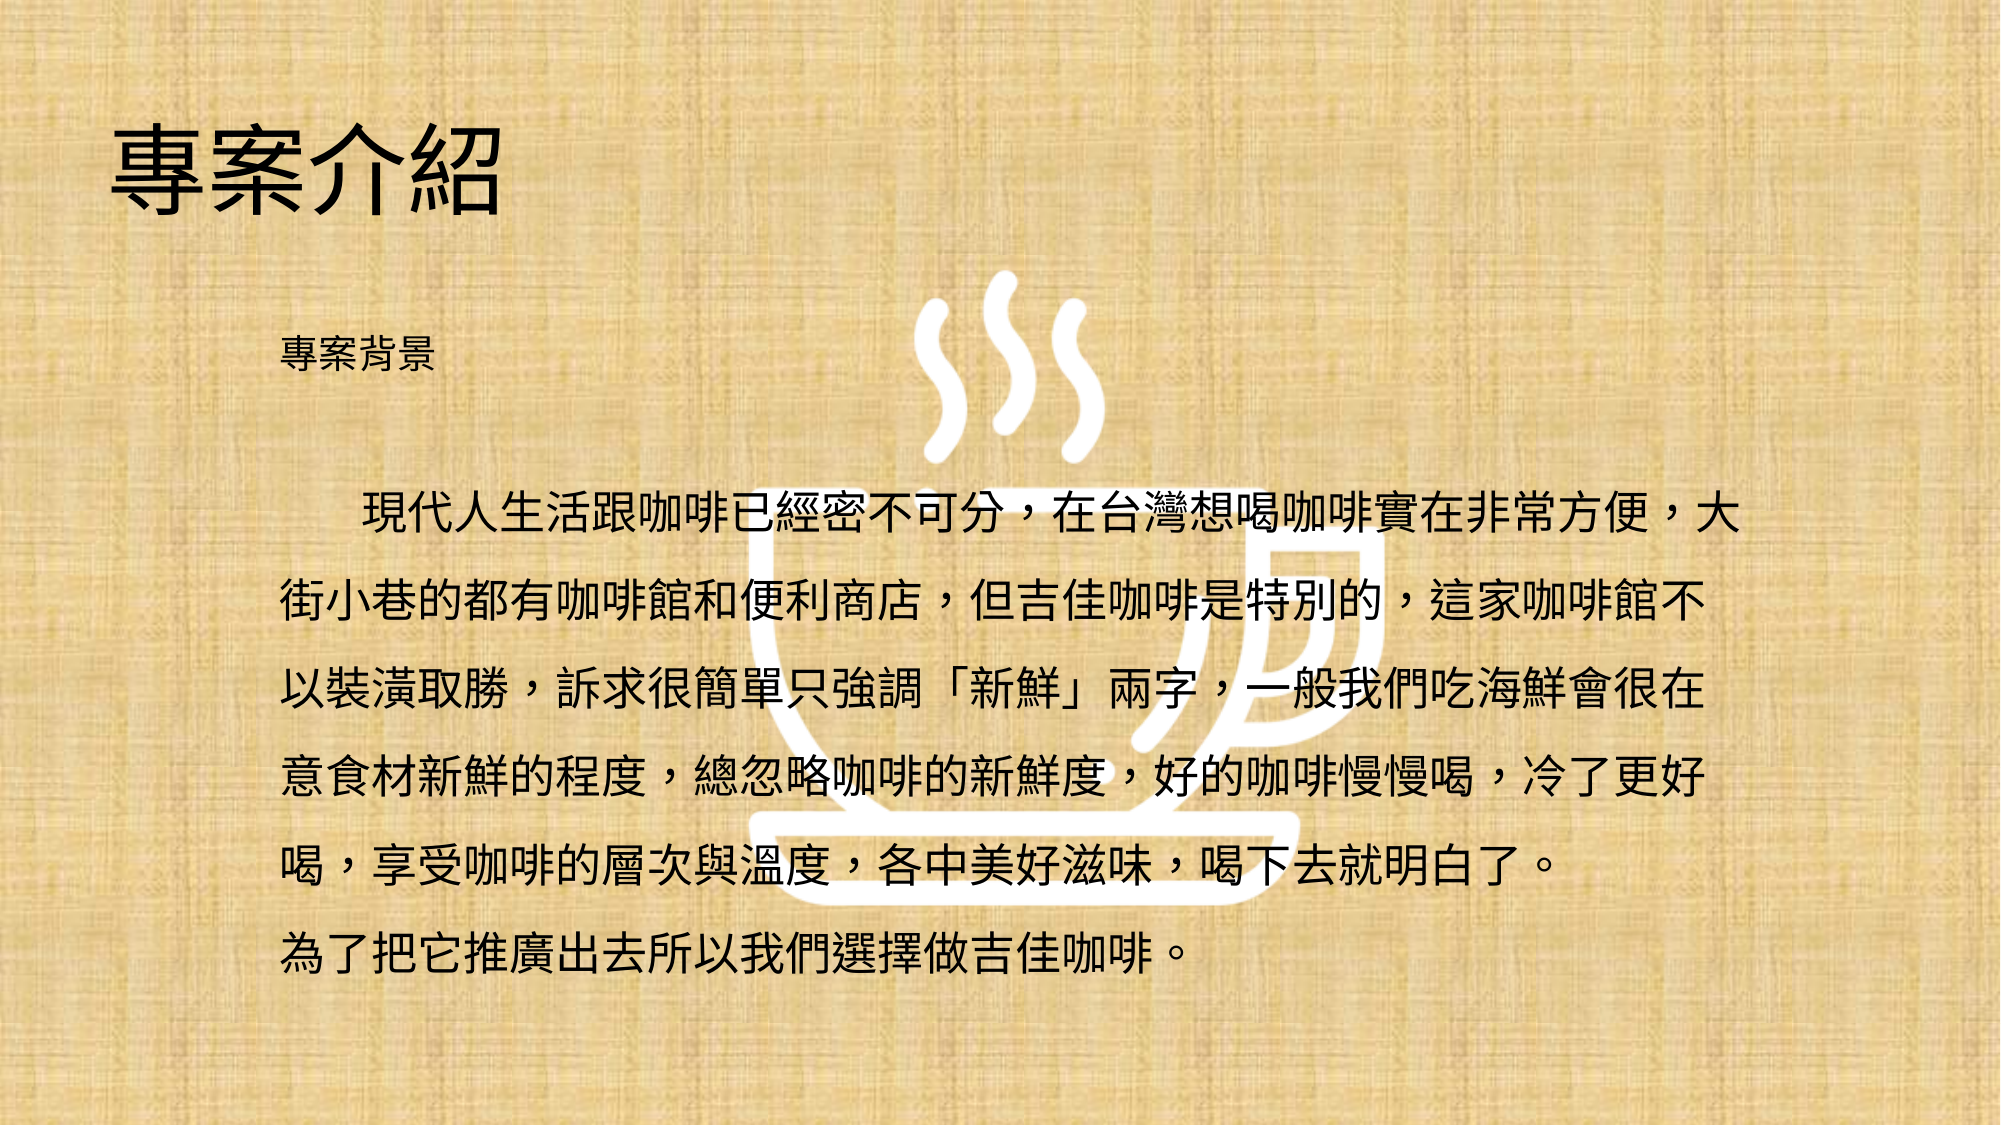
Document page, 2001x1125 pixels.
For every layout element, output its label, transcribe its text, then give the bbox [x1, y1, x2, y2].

title 專案介紹 [92, 110, 603, 237]
subtitle 現代人生活跟咖啡已經密不可分，在台灣想喝咖啡實在非常方便，大街小巷的都有咖啡館和便利商店，但吉佳咖啡是特別的，這家咖啡館不以裝潢取勝，訴求很簡單只強調「新鮮」兩字，一般我們吃海鮮會很在意食材新鮮的程度，總忽略咖啡的新鮮度，好的咖啡慢慢喝，冷了更好喝，享受咖啡的層次與溫度，各中美好滋味，喝下去就明白了。 為了把它推廣出去所以我們選擇做吉佳咖啡。 [1390, 442, 1759, 998]
subtitle 現代人生活跟咖啡已經密不可分，在台灣想喝咖啡實在非常方便，大街小巷的都有咖啡館和便利商店，但吉佳咖啡是特別的，這家咖啡館不以裝潢取勝，訴求很簡單只強調「新鮮」兩字，一般我們吃海鮮會很在意食材新鮮的程度，總忽略咖啡的新鮮度，好的咖啡慢慢喝，冷了更好喝，享受咖啡的層次與溫度，各中美好滋味，喝下去就明白了。 為了把它推廣出去所以我們選擇做吉佳咖啡。 [264, 442, 742, 998]
text_box 專案背景 [264, 326, 519, 428]
picture [0, 0, 2001, 1125]
